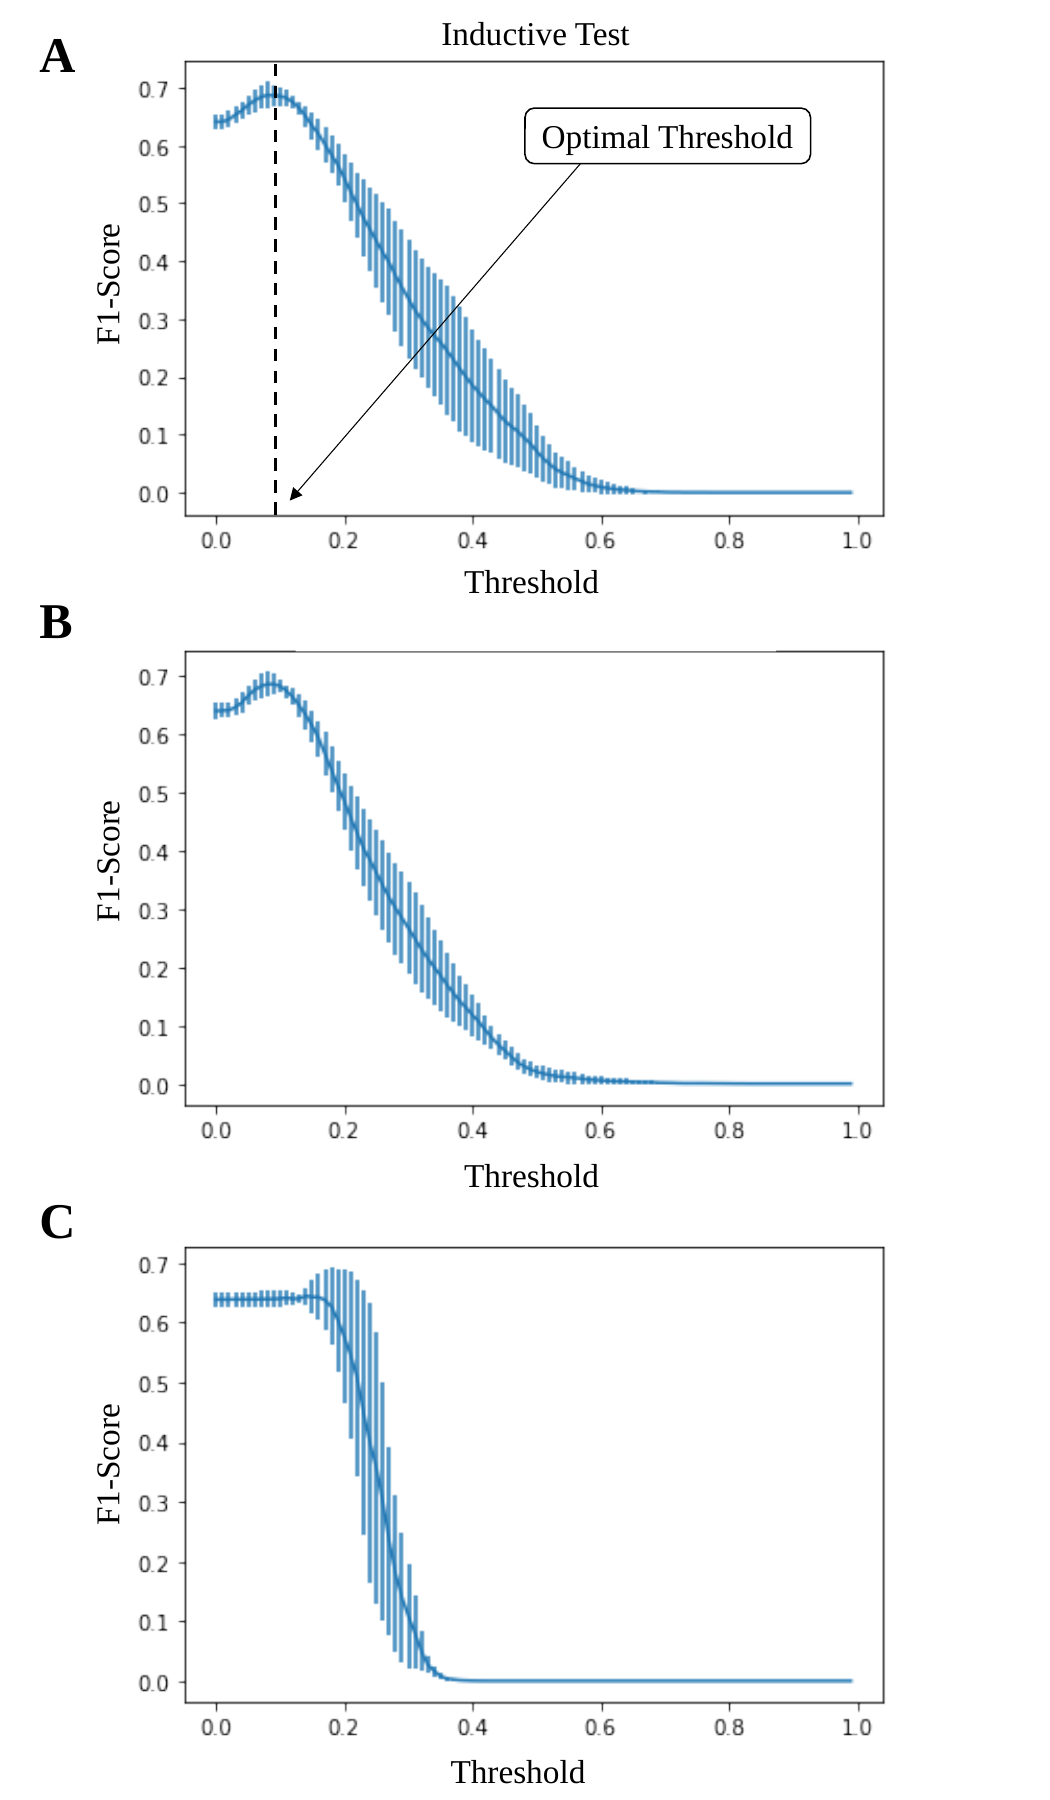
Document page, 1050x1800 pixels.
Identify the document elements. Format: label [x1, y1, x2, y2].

text_box [289, 163, 581, 501]
text_box [24, 4, 920, 1799]
